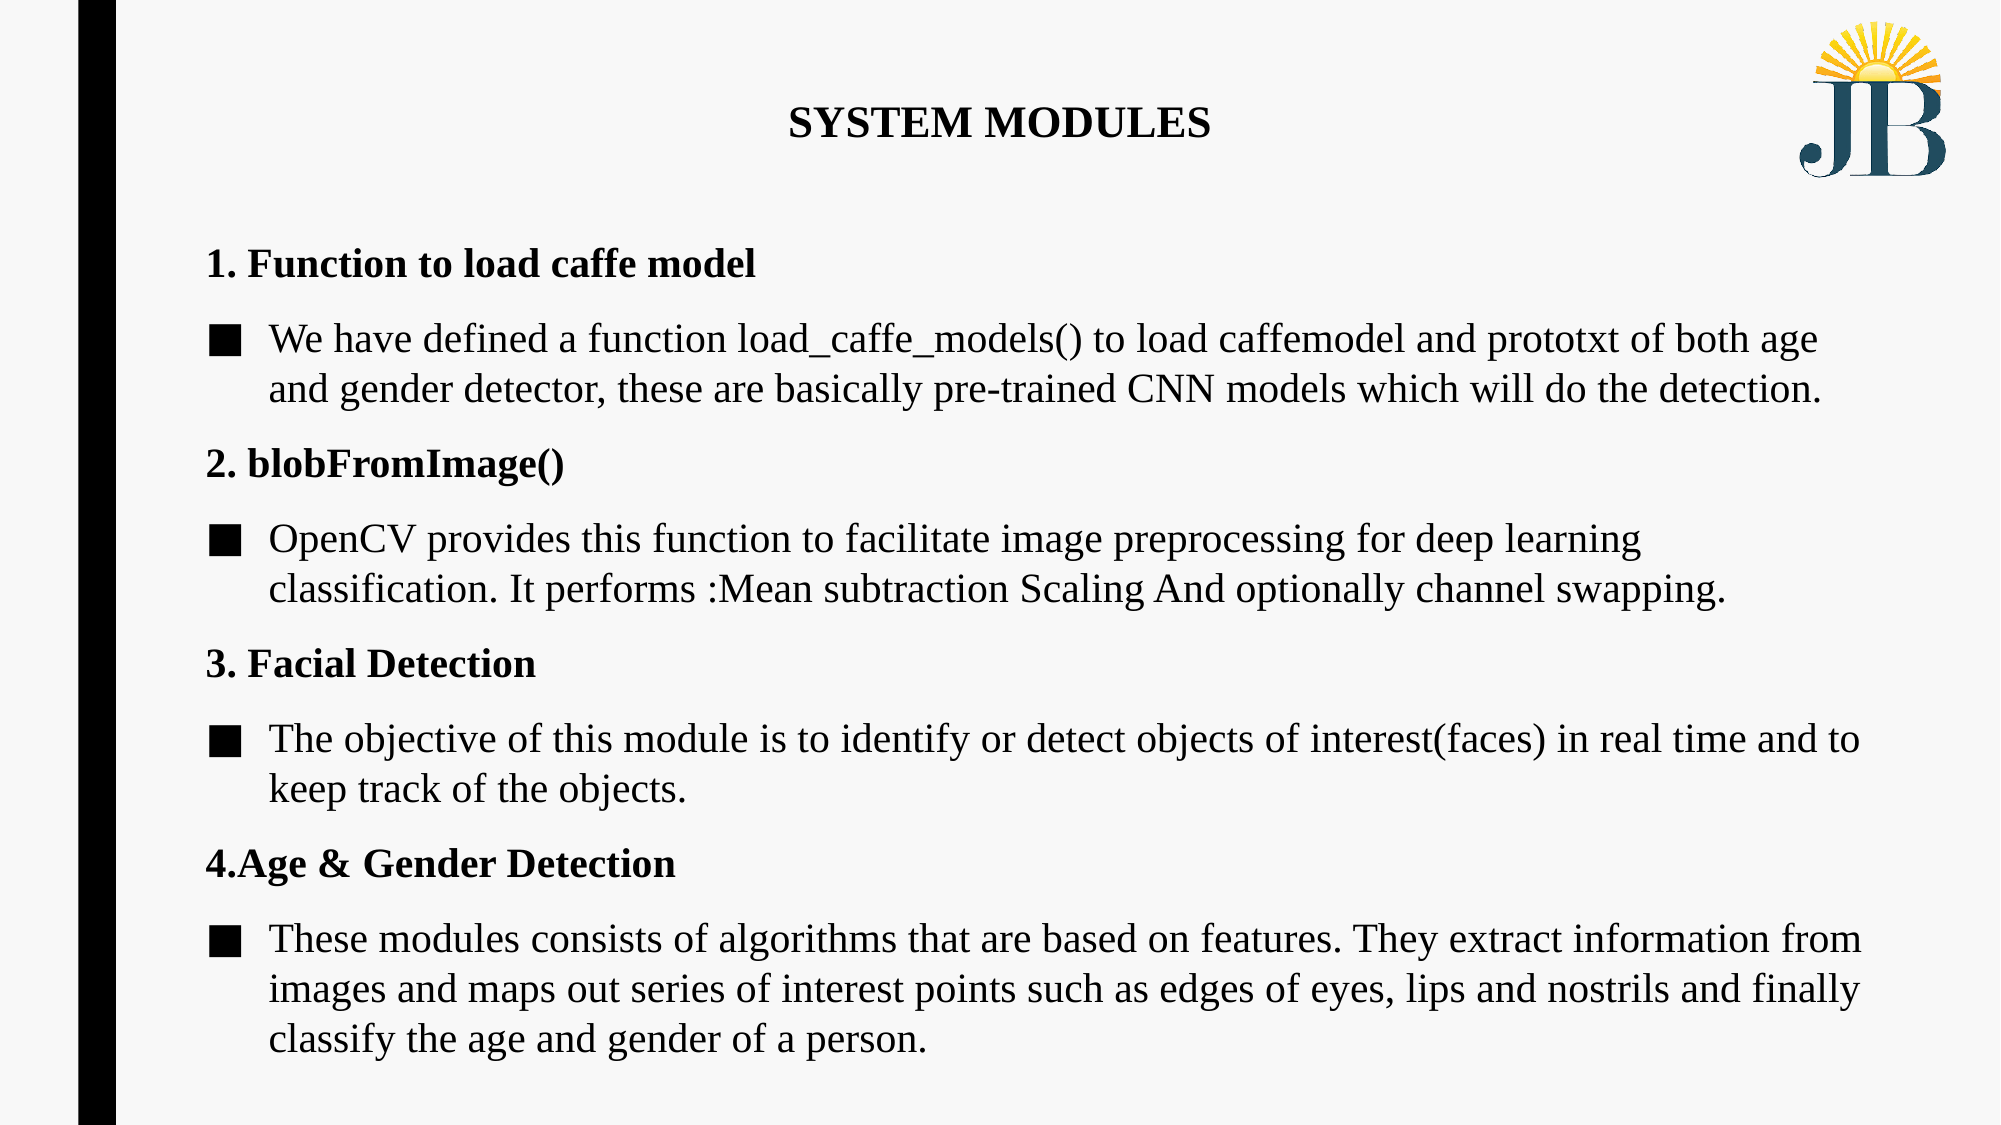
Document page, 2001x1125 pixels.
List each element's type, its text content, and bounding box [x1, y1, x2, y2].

list 1. Function to load caffe model We have defined a function load_caffe_models() to load caffemodel and prototxt of both age and gender detector, these are basically pre-trained CNN models which will do the detection. 2. blobFromImage() OpenCV provides this function to facilitate image preprocessing for deep learning classification. It performs :Mean subtraction Scaling And optionally channel swapping. 3. Facial Detection The objective of this module is to identify or detect objects of interest(faces) in real time and to keep track of the objects. 4.Age & Gender Detection These modules consists of algorithms that are based on features. They extract information from images and maps out series of interest points such as edges of eyes, lips and nostrils and finally classify the age and gender of a person. [190, 228, 1899, 994]
title SYSTEM MODULES [477, 91, 1523, 228]
picture [1787, 15, 1949, 183]
